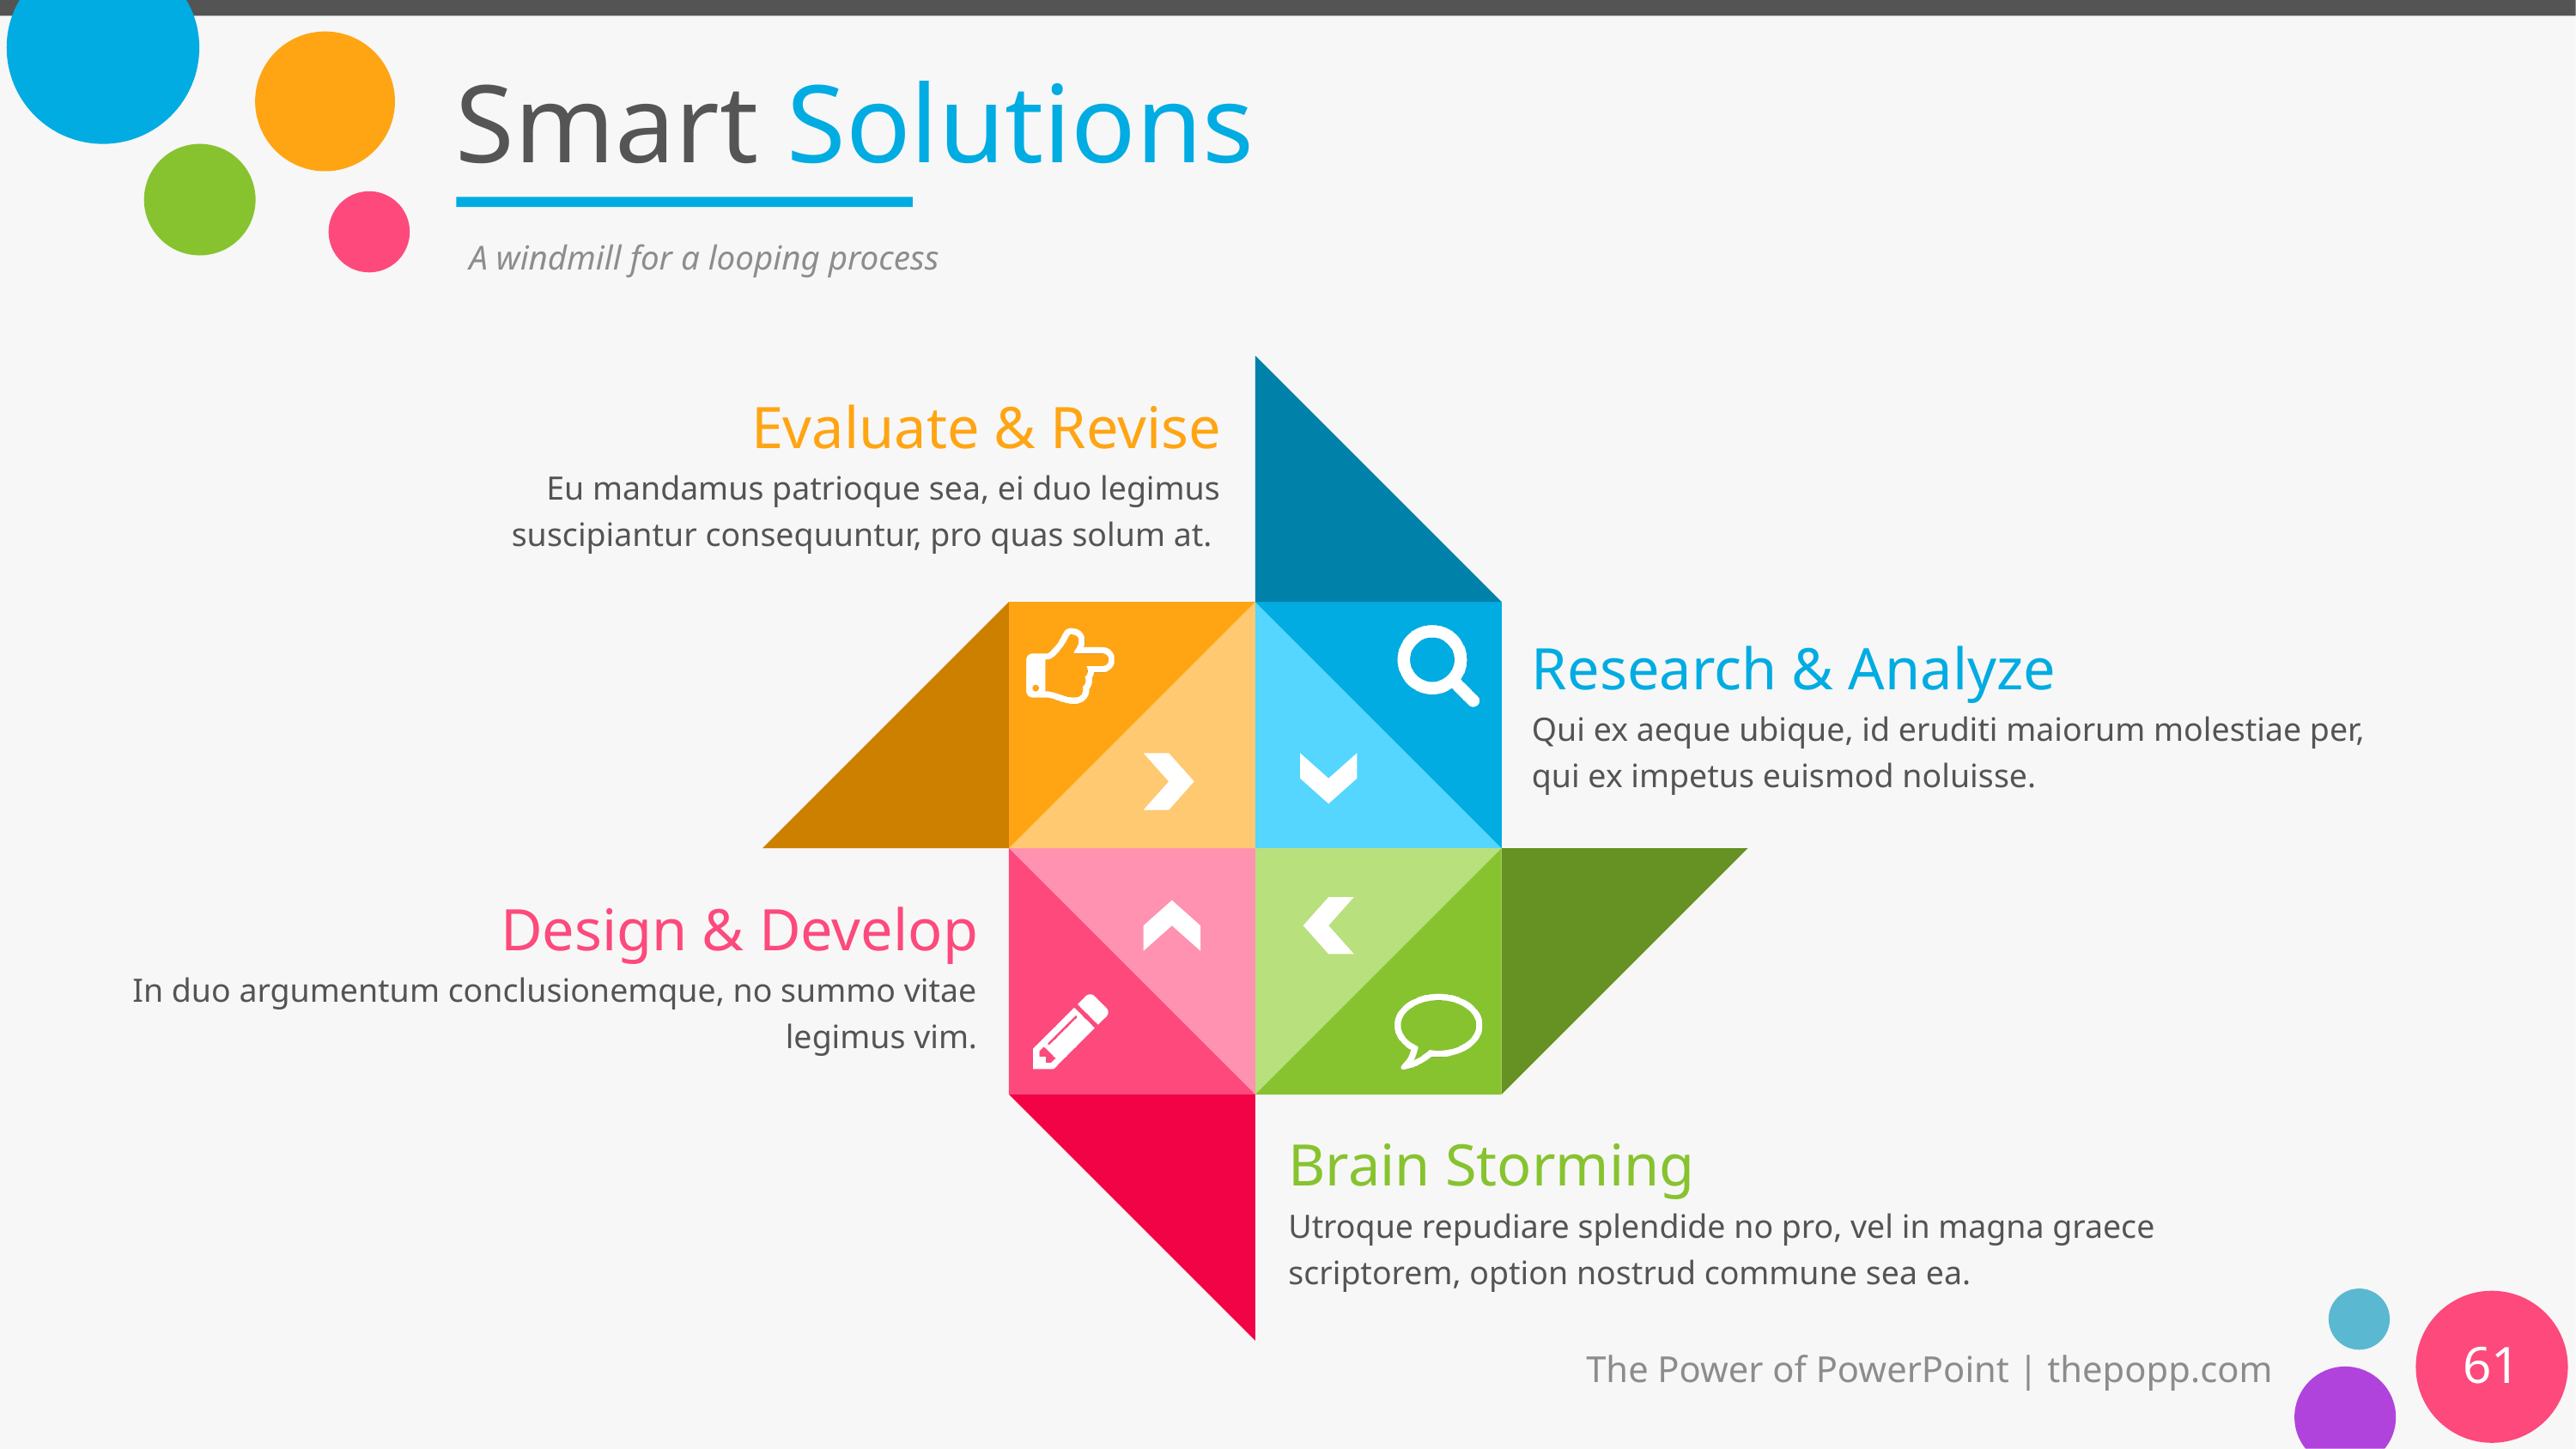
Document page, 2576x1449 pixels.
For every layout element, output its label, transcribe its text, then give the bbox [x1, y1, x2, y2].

picture [1394, 987, 1483, 1076]
list In duo argumentum conclusionemque, no summo vitae legimus vim. [108, 950, 1001, 1085]
picture [1025, 621, 1115, 711]
list Research & Analyze [1509, 607, 2330, 689]
picture [1025, 987, 1115, 1076]
picture [1398, 626, 1479, 706]
list Design & Develop [180, 868, 1002, 970]
list Eu mandamus patrioque sea, ei duo legimus suscipiantur consequuntur, pro quas solum at. [351, 448, 1244, 583]
list Brain Storming [1265, 1103, 2087, 1186]
footer The Power of PowerPoint | thepopp.com [1479, 1332, 2296, 1410]
list A windmill for a looping process [446, 217, 2465, 288]
list Qui ex aeque ubique, id eruditi maiorum molestiae per, qui ex impetus euismod noluisse. [1509, 689, 2433, 824]
list Utroque repudiare splendide no pro, vel in magna graece scriptorem, option nostrud commune sea ea. [1265, 1186, 2190, 1321]
list Evaluate & Revise [423, 366, 1245, 468]
title Smart Solutions [433, 34, 2454, 204]
slide_number 61 [2415, 1328, 2568, 1406]
